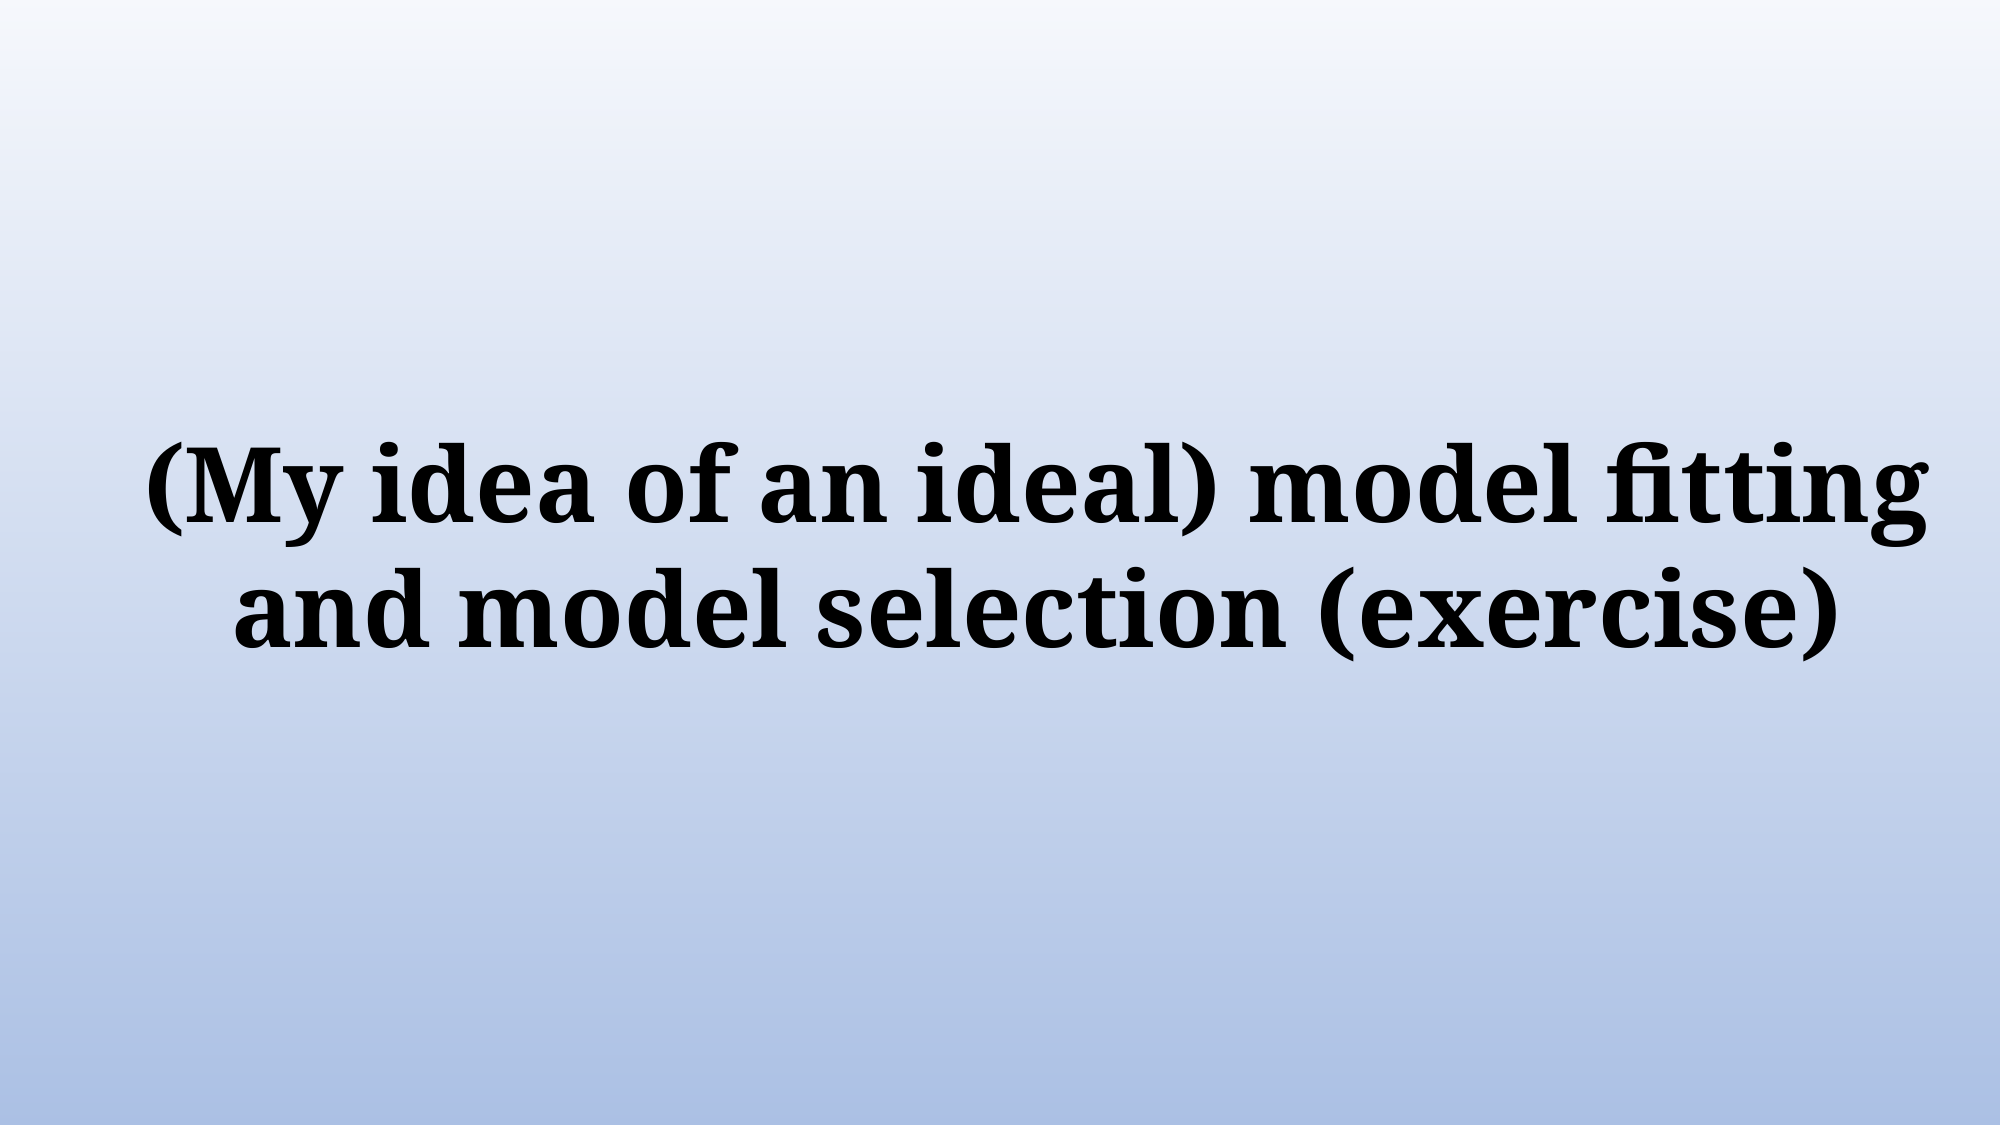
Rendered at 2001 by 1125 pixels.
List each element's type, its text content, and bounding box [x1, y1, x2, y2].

text_box (My idea of an ideal) model fitting and model selection (exercise) [121, 410, 1954, 676]
